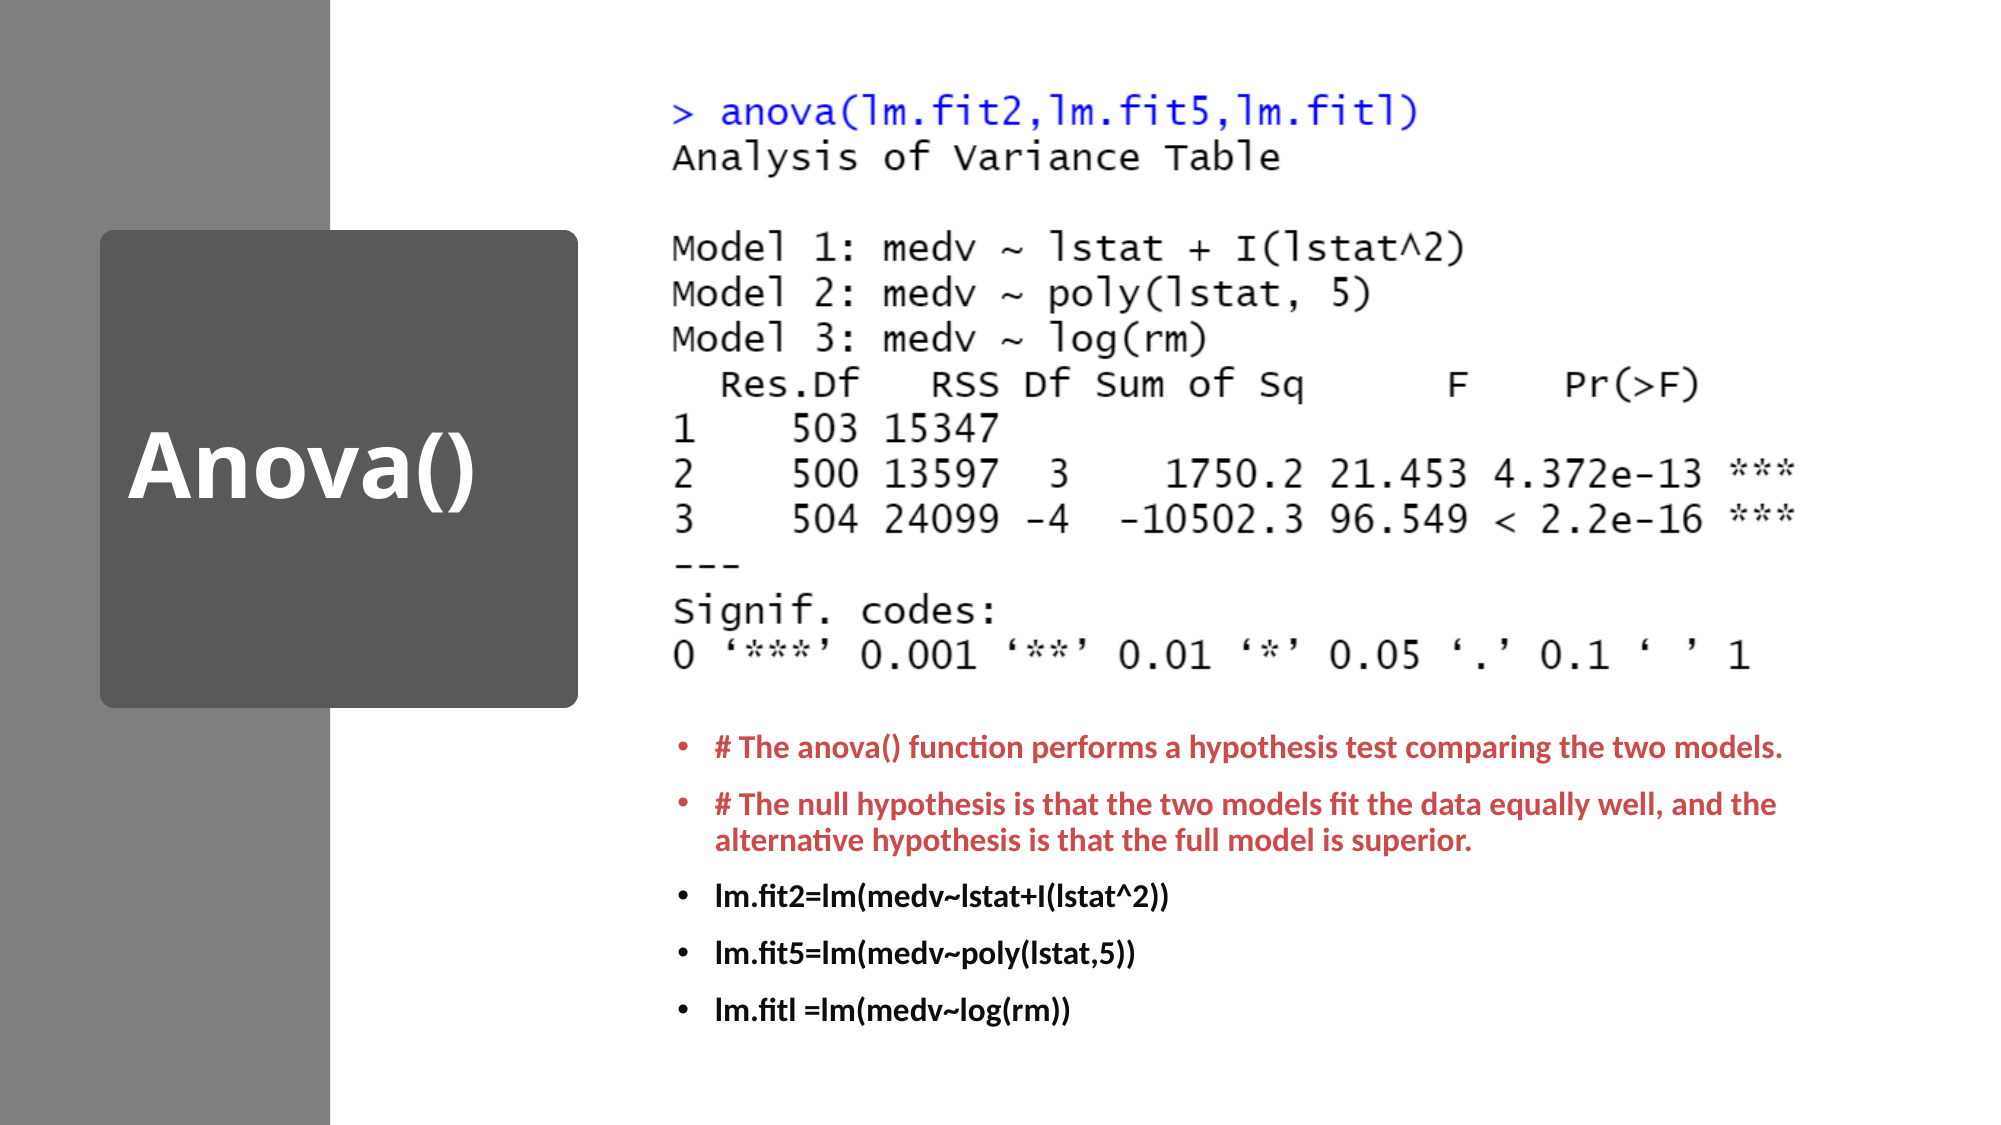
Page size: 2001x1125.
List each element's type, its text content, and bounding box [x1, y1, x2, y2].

text_box [0, 0, 331, 1125]
list # The anova() function performs a hypothesis test comparing the two models. # The null hypothesis is that the two models ﬁt the data equally well, and the alternative hypothesis is that the full model is superior. lm.fit2=lm(medv~lstat+I(lstat^2)) lm.fit5=lm(medv~poly(lstat,5)) lm.fitl =lm(medv~log(rm)) [662, 722, 1842, 1039]
title Anova() [113, 243, 564, 694]
picture [662, 87, 1809, 678]
